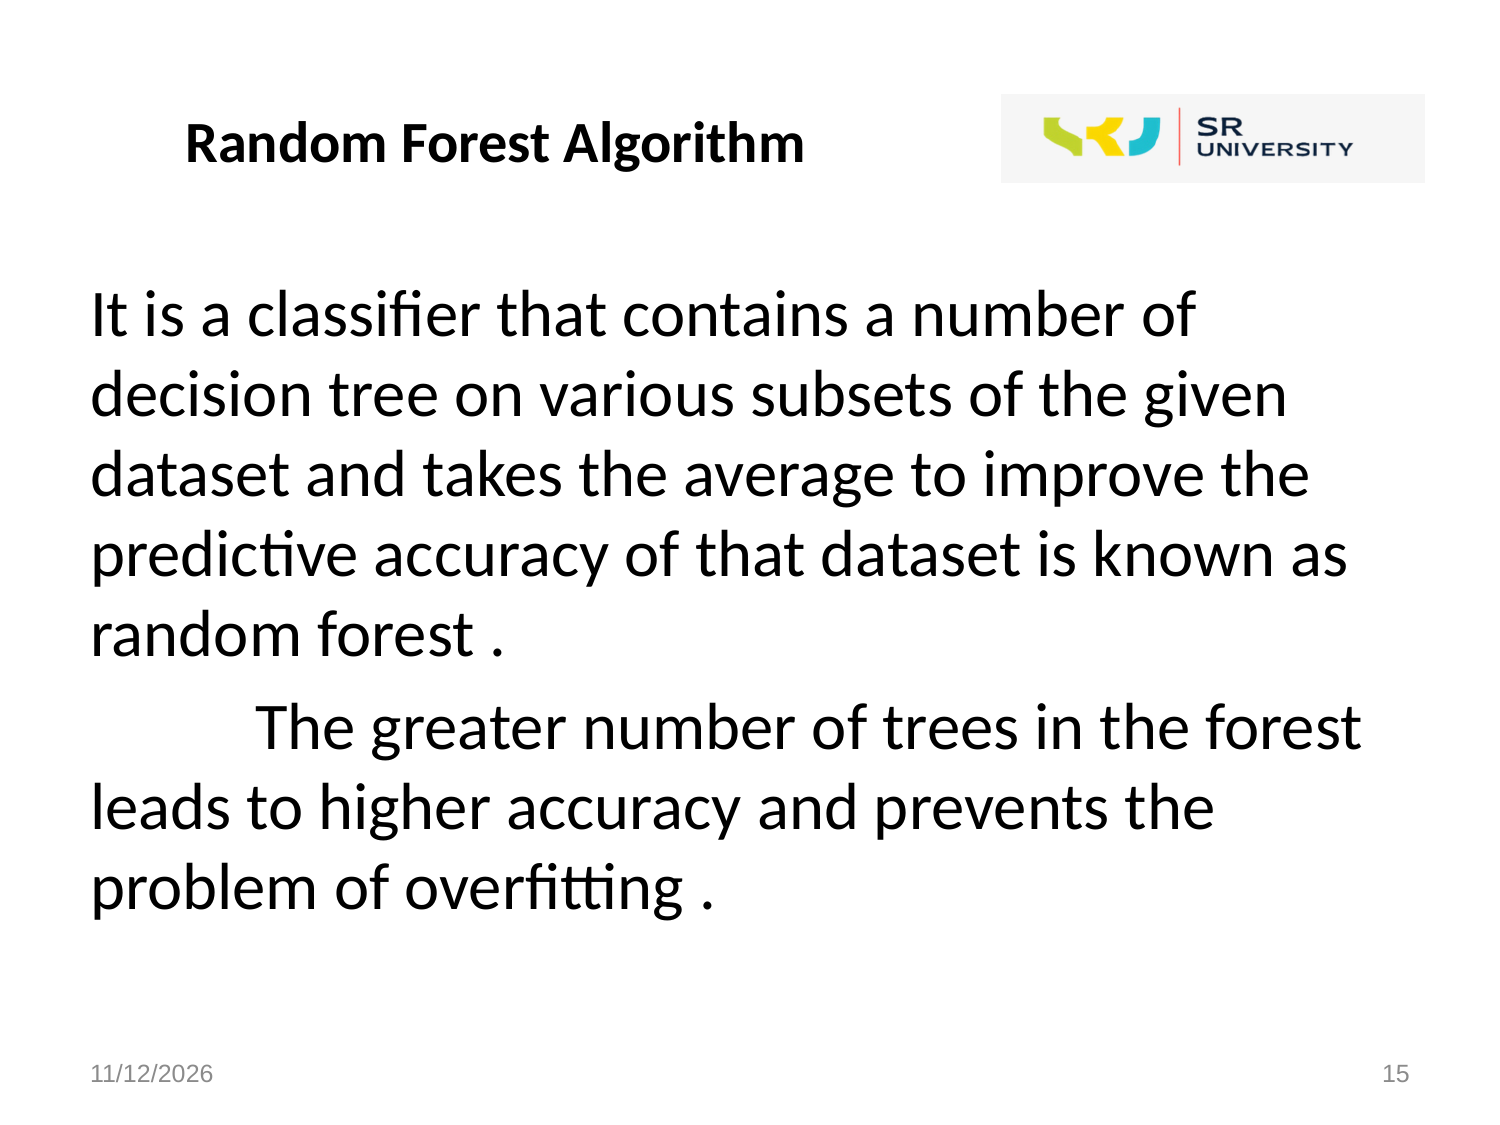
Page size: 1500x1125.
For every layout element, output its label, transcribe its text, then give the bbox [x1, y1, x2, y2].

list It is a classifier that contains a number of decision tree on various subsets of the given dataset and takes the average to improve the predictive accuracy of that dataset is known as random forest . The greater number of trees in the forest leads to higher accuracy and prevents the problem of overfitting . [75, 262, 1425, 1005]
picture [1001, 94, 1426, 184]
title Random Forest Algorithm [10, 45, 981, 233]
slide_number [75, 1042, 425, 1103]
slide_number 15 [1074, 1042, 1425, 1103]
